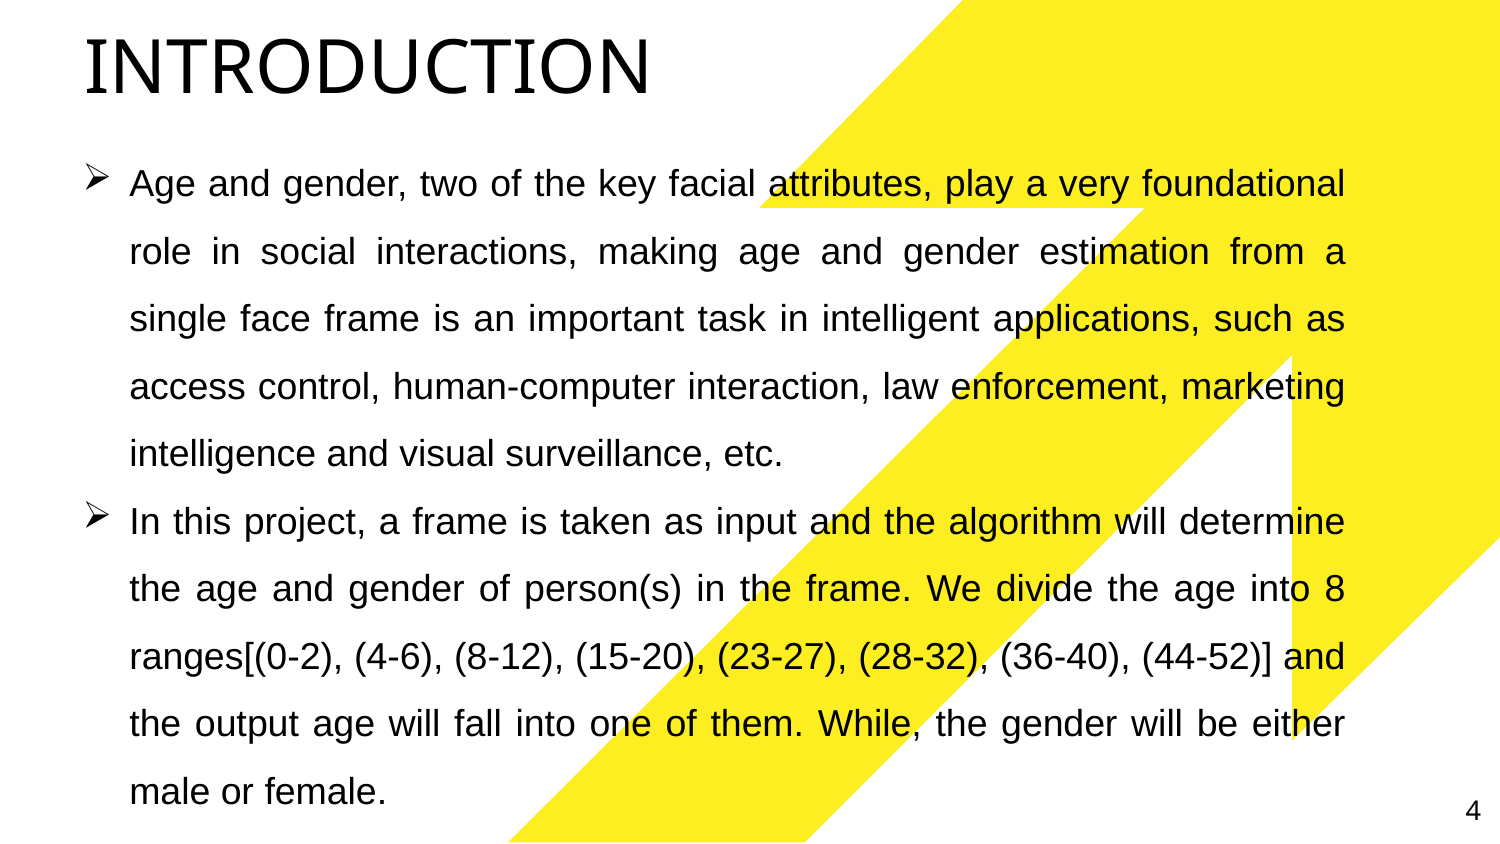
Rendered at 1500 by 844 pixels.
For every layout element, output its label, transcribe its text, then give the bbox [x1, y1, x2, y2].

slide_number 4 [1391, 779, 1482, 844]
text_box Age and gender, two of the key facial attributes, play a very foundational role in social interactions, making age and gender estimation from a single face frame is an important task in intelligent applications, such as access control, human-computer interaction, law enforcement, marketing intelligence and visual surveillance, etc. In this project, a frame is taken as input and the algorithm will determine the age and gender of person(s) in the frame. We divide the age into 8 ranges[(0-2), (4-6), (8-12), (15-20), (23-27), (28-32), (36-40), (44-52)] and the output age will fall into one of them. While, the gender will be either male or female. [67, 121, 1361, 827]
title INTRODUCTION [64, 27, 823, 110]
